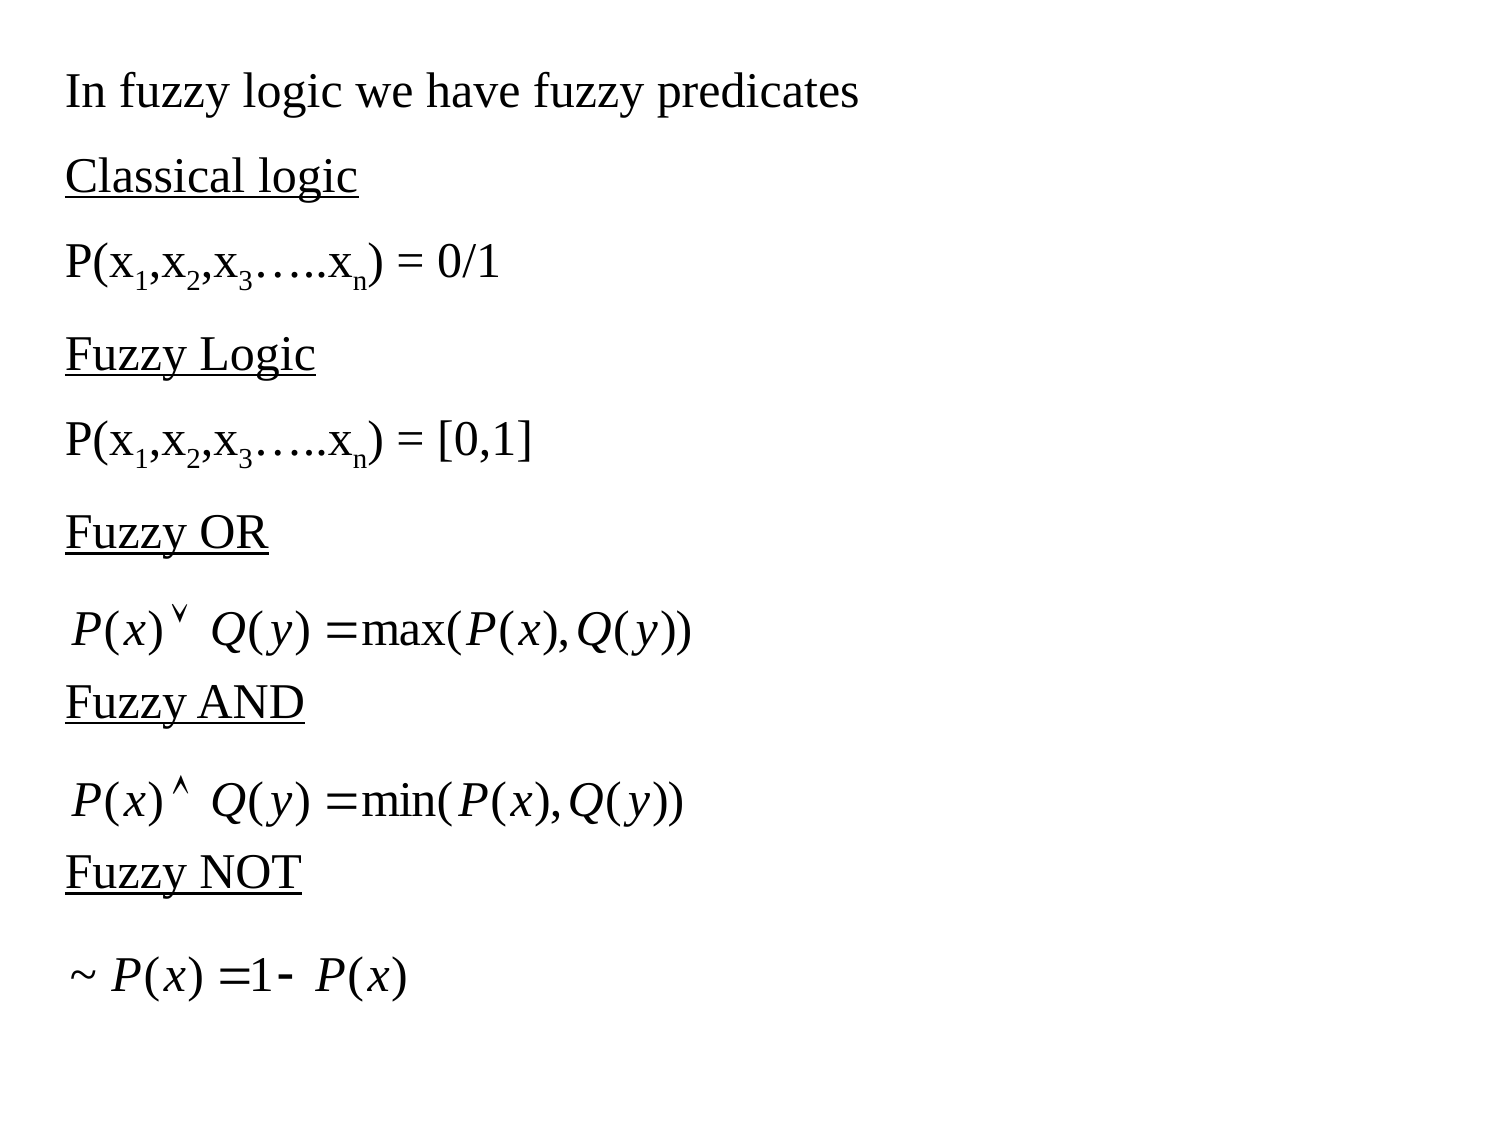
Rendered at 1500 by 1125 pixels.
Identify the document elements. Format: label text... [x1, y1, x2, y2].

text_box In fuzzy logic we have fuzzy predicates Classical logic P(x1,x2,x3…..xn) = 0/1 Fuzzy Logic P(x1,x2,x3…..xn) = [0,1] Fuzzy OR Fuzzy AND Fuzzy NOT [50, 50, 1438, 907]
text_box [62, 945, 417, 1013]
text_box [62, 770, 692, 838]
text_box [62, 599, 701, 667]
